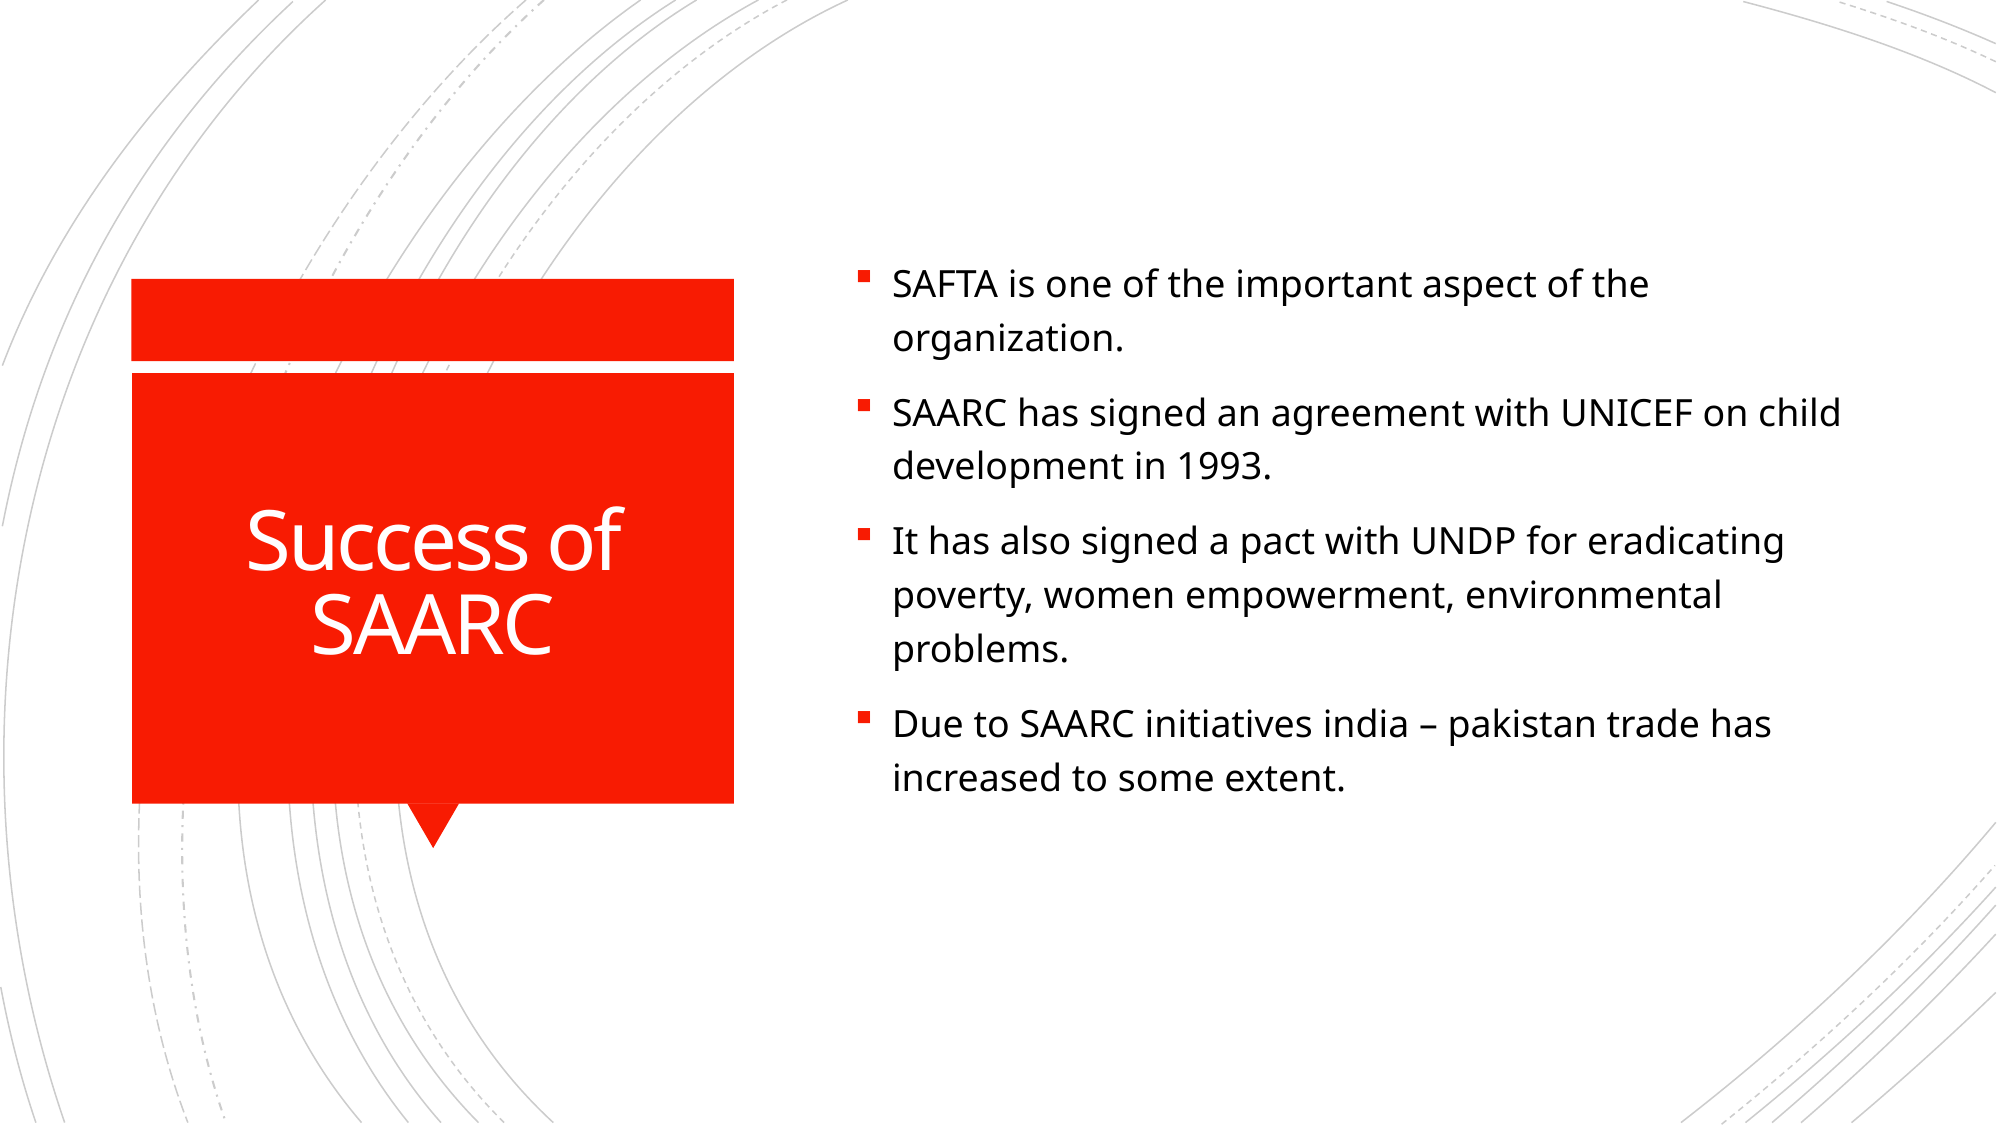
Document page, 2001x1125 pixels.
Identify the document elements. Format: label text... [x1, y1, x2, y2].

title Success of SAARC [145, 385, 720, 789]
list SAFTA is one of the important aspect of the organization. SAARC has signed an agreement with UNICEF on child development in 1993. It has also signed a pact with UNDP for eradicating poverty, women empowerment, environmental problems. Due to SAARC initiatives india – pakistan trade has increased to some extent. [839, 131, 1871, 993]
